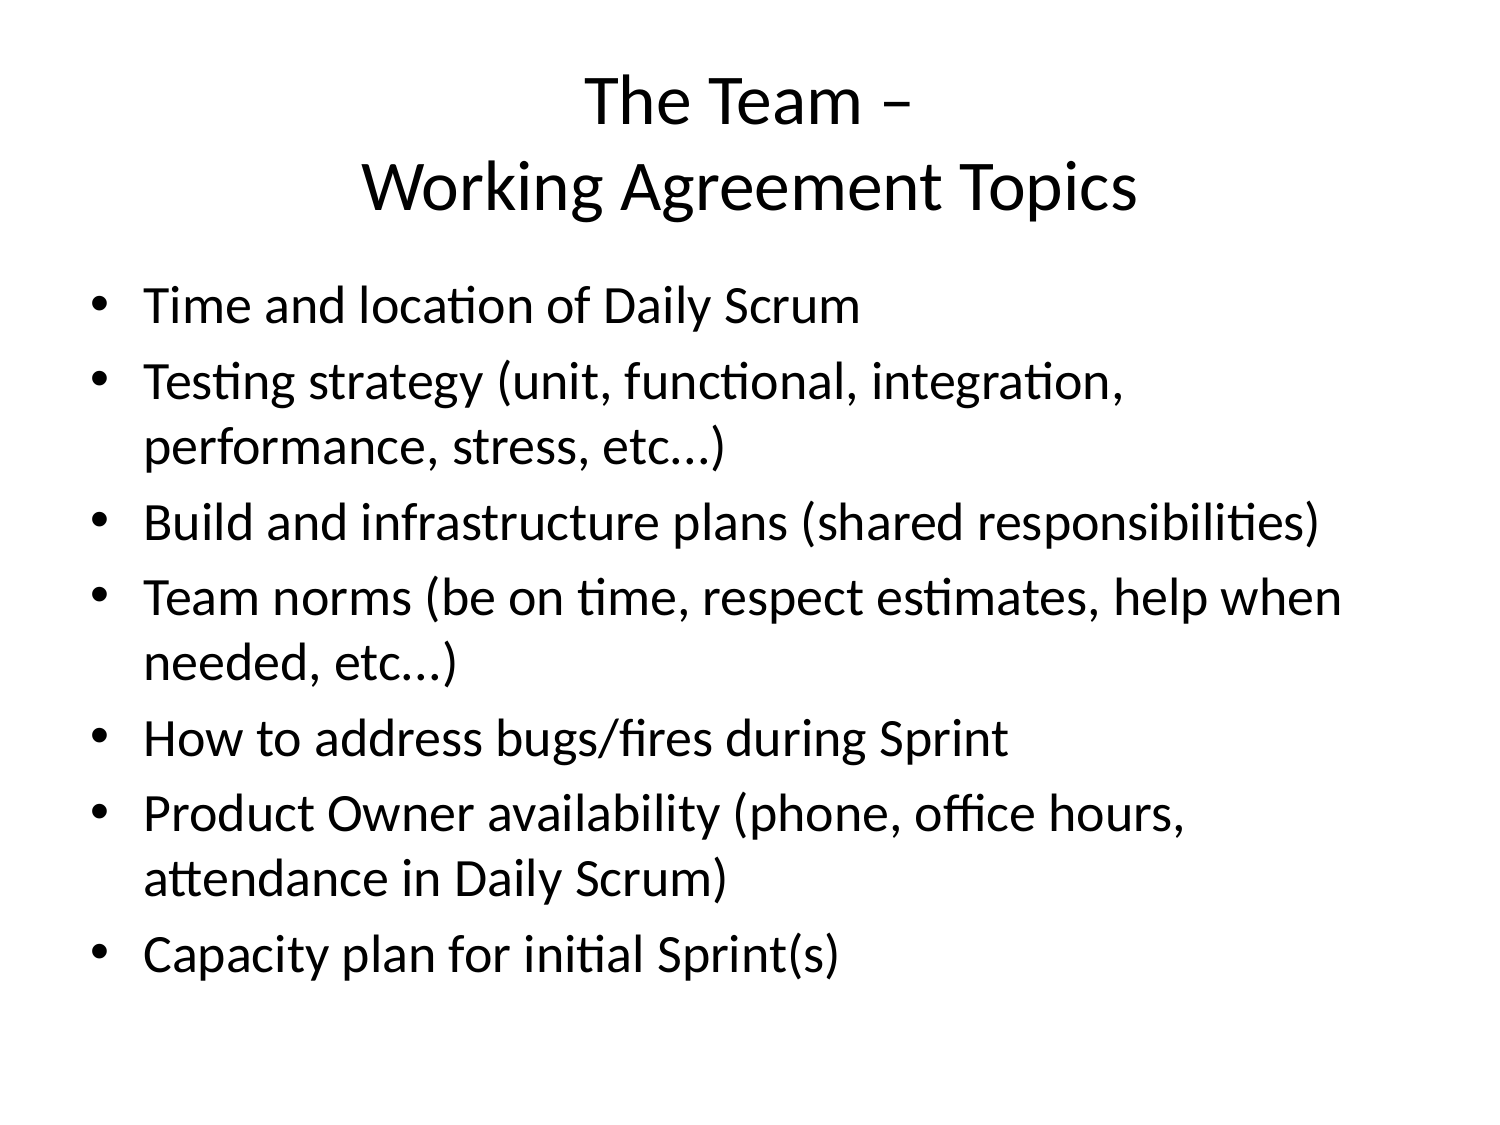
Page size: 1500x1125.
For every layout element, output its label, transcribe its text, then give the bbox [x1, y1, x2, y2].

title The Team – Working Agreement Topics [75, 45, 1425, 233]
list Time and location of Daily Scrum Testing strategy (unit, functional, integration, performance, stress, etc...) Build and infrastructure plans (shared responsibilities) Team norms (be on time, respect estimates, help when needed, etc...) How to address bugs/fires during Sprint Product Owner availability (phone, office hours, attendance in Daily Scrum) Capacity plan for initial Sprint(s) [75, 262, 1425, 1005]
